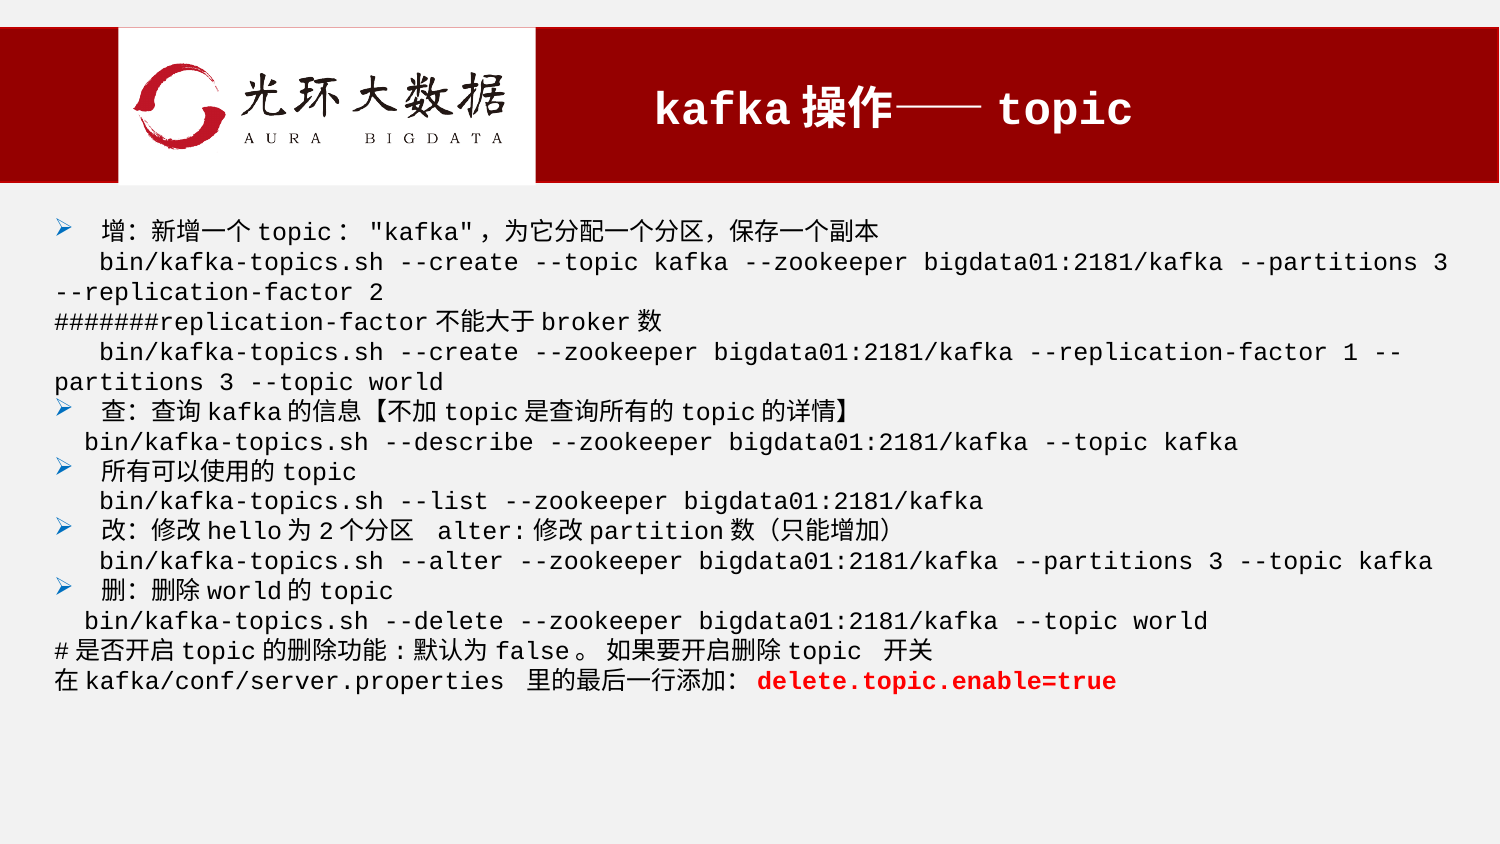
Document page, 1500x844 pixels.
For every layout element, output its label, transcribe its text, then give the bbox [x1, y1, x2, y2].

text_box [0, 27, 1499, 186]
list 增：新增一个topic："kafka"，为它分配一个分区，保存一个副本 bin/kafka-topics.sh --create --topic kafka --zookeeper bigdata01:2181/kafka --partitions 3 --replication-factor 2 #######replication-factor不能大于broker数 bin/kafka-topics.sh --create --zookeeper bigdata01:2181/kafka --replication-factor 1 --partitions 3 --topic world 查：查询kafka的信息【不加topic是查询所有的topic的详情】 bin/kafka-topics.sh --describe --zookeeper bigdata01:2181/kafka --topic kafka 所有可以使用的topic bin/kafka-topics.sh --list --zookeeper bigdata01:2181/kafka 改：修改hello为2个分区 alter:修改partition数（只能增加） bin/kafka-topics.sh --alter --zookeeper bigdata01:2181/kafka --partitions 3 --topic kafka 删：删除world的topic bin/kafka-topics.sh --delete --zookeeper bigdata01:2181/kafka --topic world #是否开启topic的删除功能:默认为false。 如果要开启删除topic 开关 在kafka/conf/server.properties 里的最后一行添加：delete.topic.enable=true [39, 207, 1499, 823]
